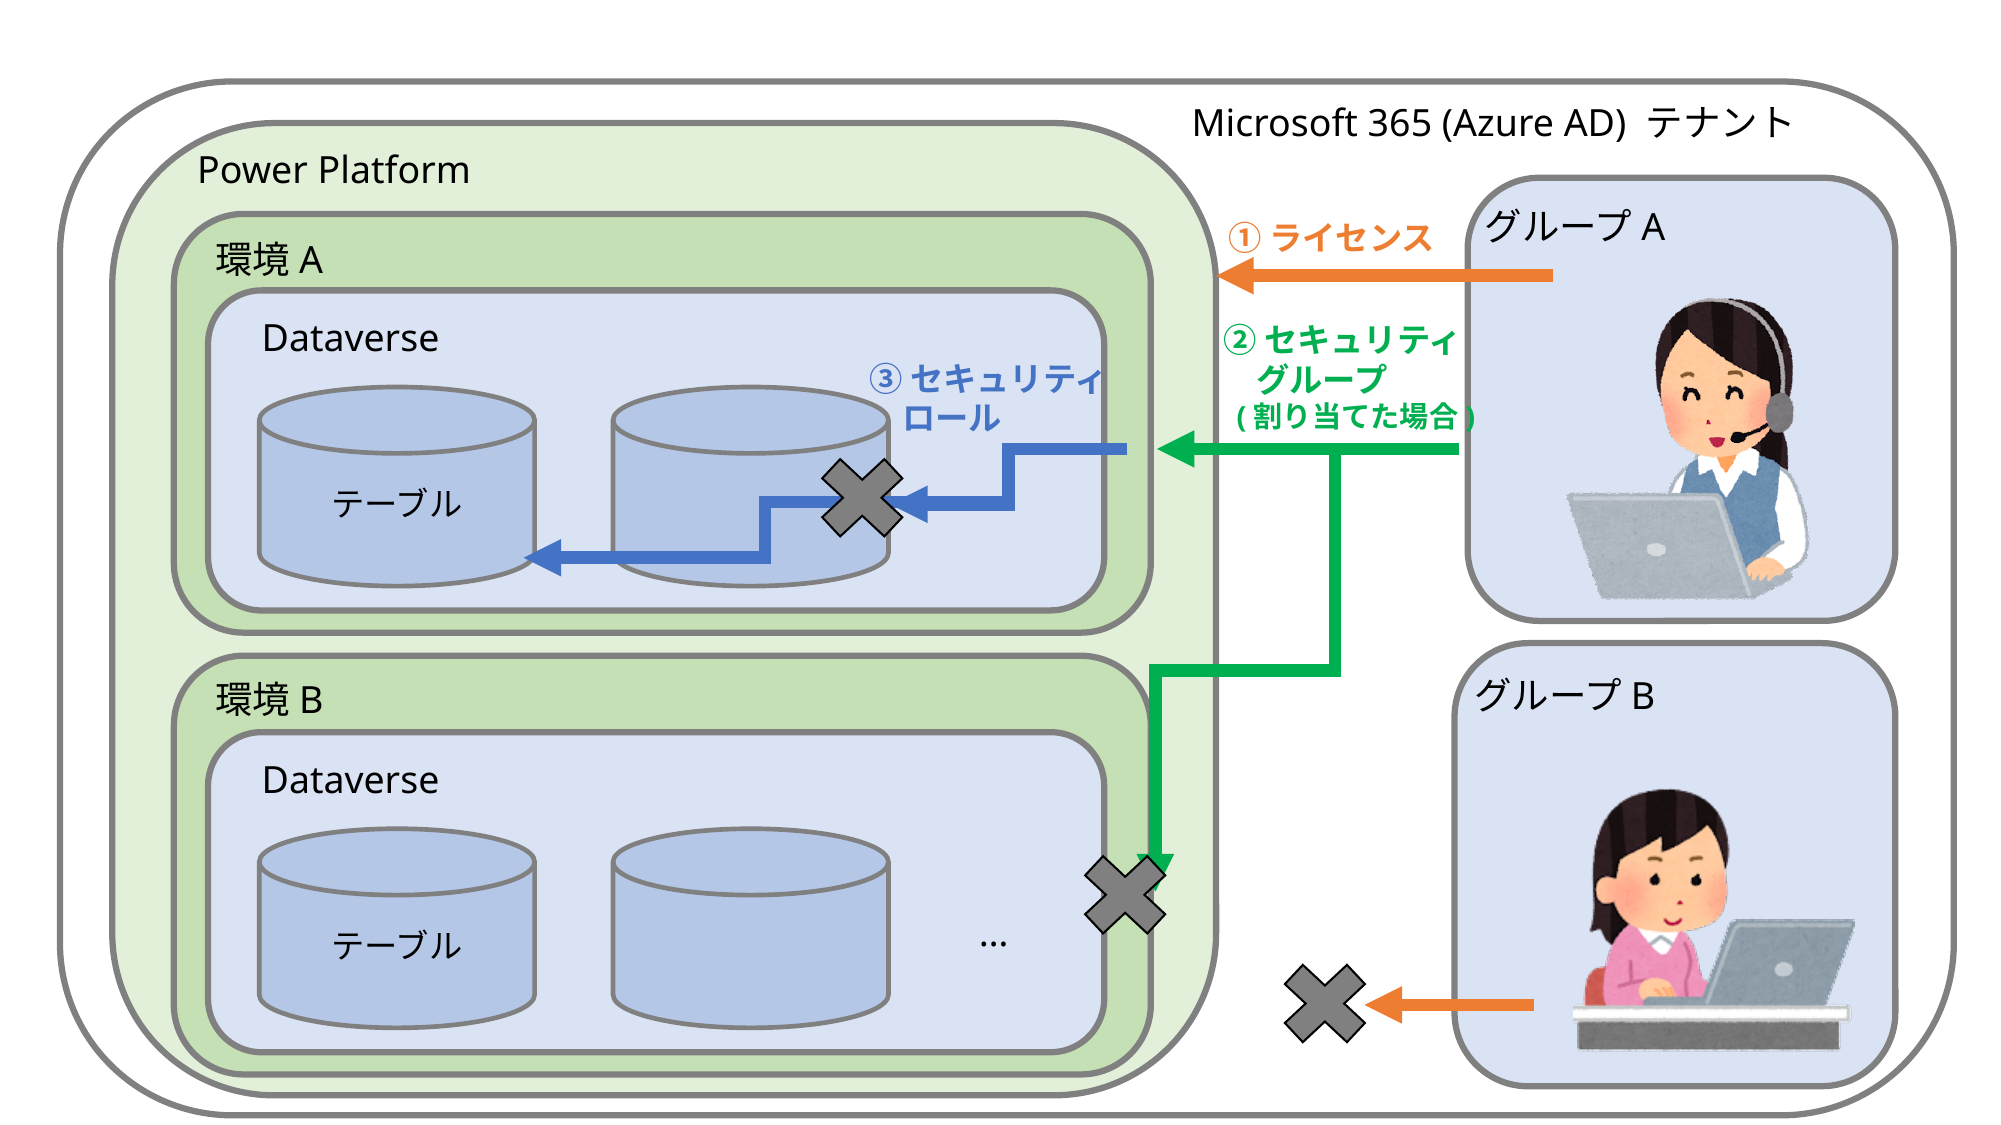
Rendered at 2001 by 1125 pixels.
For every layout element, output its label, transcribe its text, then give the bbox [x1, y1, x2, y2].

text_box [207, 731, 1106, 1054]
text_box [172, 212, 1152, 634]
picture [1573, 782, 1855, 1065]
text_box グループB [1467, 664, 1810, 725]
text_box Power Platform [182, 138, 1087, 198]
text_box [1283, 963, 1367, 1044]
text_box テーブル [258, 385, 536, 588]
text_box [523, 501, 1007, 558]
text_box 環境A [200, 228, 1105, 288]
text_box [172, 654, 1152, 1076]
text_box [889, 448, 1128, 505]
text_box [1023, 580, 1467, 761]
text_box [207, 289, 1106, 612]
text_box [1453, 642, 1897, 1088]
text_box [612, 385, 890, 501]
text_box [1466, 176, 1897, 622]
text_box [1083, 854, 1167, 935]
text_box ③セキュリティ ロール [854, 350, 1194, 445]
text_box [612, 827, 890, 1029]
text_box Dataverse [246, 306, 1151, 367]
text_box テーブル [258, 827, 536, 1029]
text_box グループA [1469, 195, 1810, 256]
picture [1552, 285, 1847, 613]
text_box Dataverse [246, 748, 1149, 808]
text_box Microsoft 365 (Azure AD) テナント [1176, 91, 1855, 152]
text_box 環境B [200, 669, 1023, 729]
text_box [820, 457, 889, 501]
text_box ②セキュリティ グループ (割り当てた場合) [1208, 311, 1548, 442]
text_box [111, 122, 1218, 1097]
text_box [619, 558, 889, 588]
text_box ①ライセンス [1213, 210, 1553, 265]
text_box … [963, 901, 1059, 962]
text_box [58, 80, 1955, 1117]
